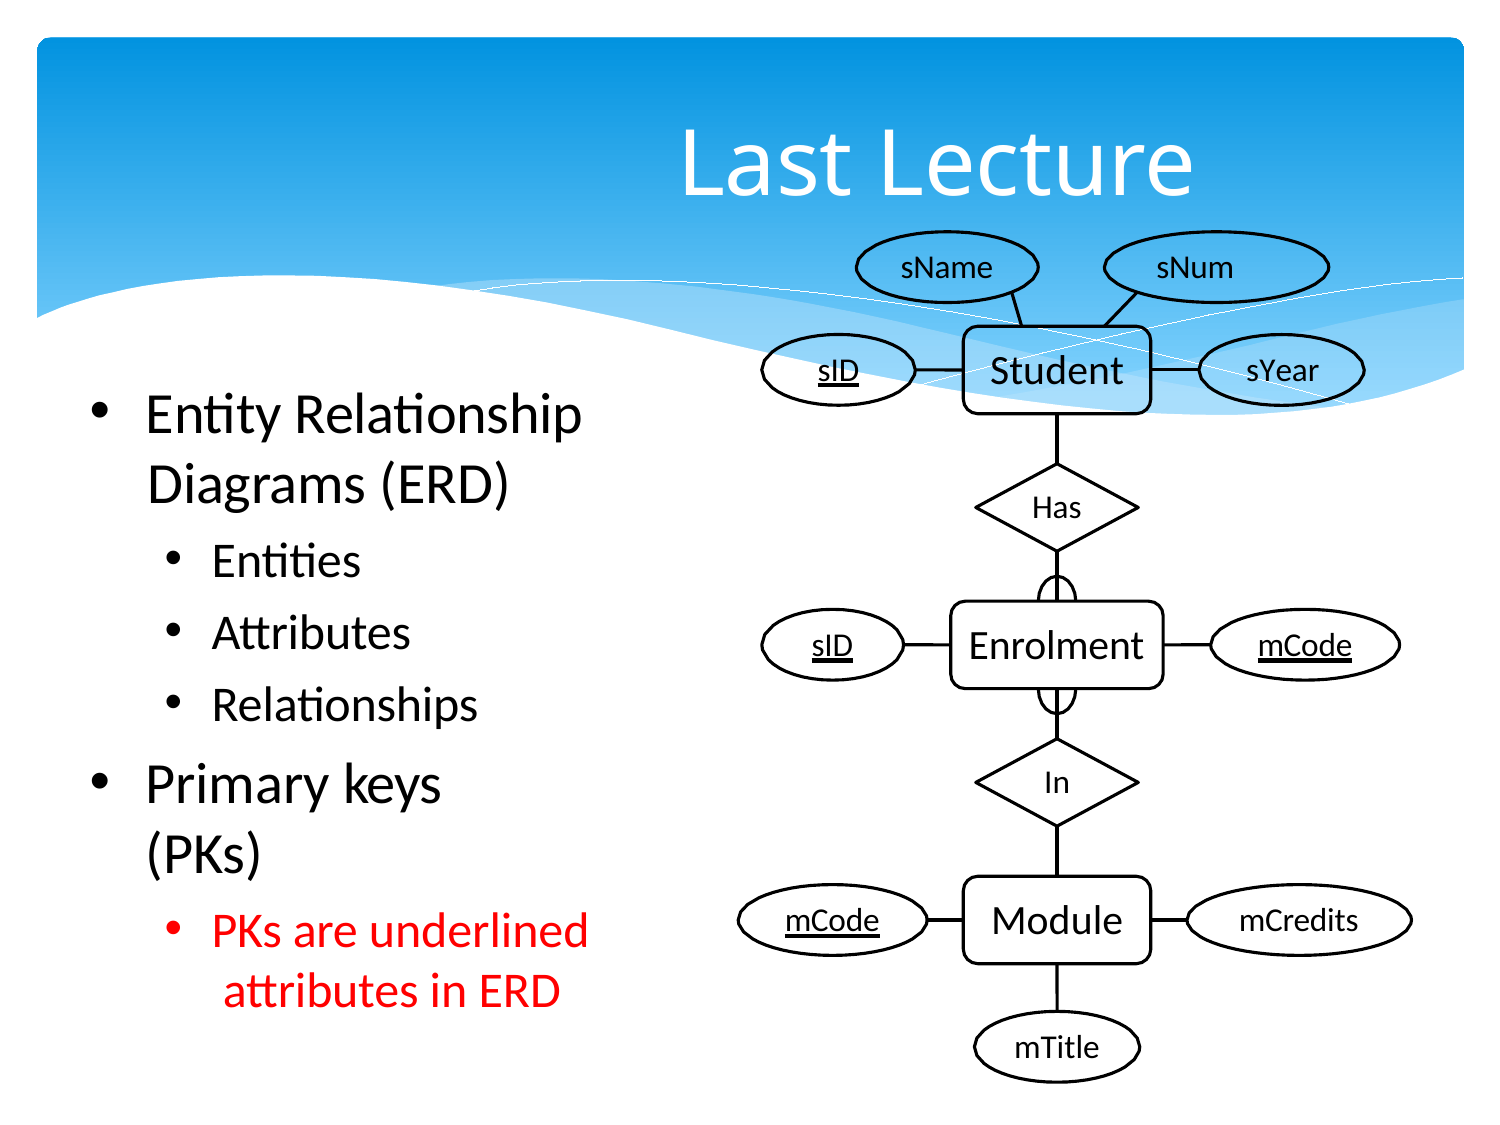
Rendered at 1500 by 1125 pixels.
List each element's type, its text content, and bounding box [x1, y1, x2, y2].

text_box [856, 231, 1039, 303]
text_box mTitle [1012, 1024, 1103, 1065]
text_box Enrolment [966, 617, 1148, 668]
text_box Student [988, 342, 1126, 393]
text_box In [1042, 760, 1073, 801]
text_box Has [1030, 485, 1084, 526]
text_box mCode [1255, 622, 1356, 663]
text_box [761, 609, 904, 681]
text_box sName [898, 245, 997, 286]
text_box Module [988, 892, 1126, 943]
text_box mCredits [1236, 898, 1363, 939]
text_box [975, 463, 1139, 552]
text_box sID [815, 347, 862, 388]
text_box [1038, 576, 1076, 602]
text_box [974, 1011, 1140, 1083]
text_box [1104, 231, 1329, 303]
text_box sNum [1154, 245, 1280, 286]
text_box mCode [782, 898, 883, 939]
text_box [1198, 334, 1365, 406]
text_box [975, 738, 1139, 827]
text_box [1038, 688, 1076, 714]
text_box [963, 876, 1151, 964]
text_box [1210, 609, 1400, 681]
title Last Lecture [75, 64, 1425, 253]
text_box [1187, 884, 1412, 956]
text_box [950, 601, 1164, 689]
text_box [761, 334, 916, 406]
text_box sYear [1244, 347, 1320, 388]
text_box Entity Relationship Diagrams (ERD) Entities Attributes Relationships Primary keys (PKs) PKs are underlined attributes in ERD [87, 375, 595, 1018]
text_box [963, 326, 1151, 414]
text_box sID [809, 622, 856, 663]
text_box [738, 884, 928, 956]
